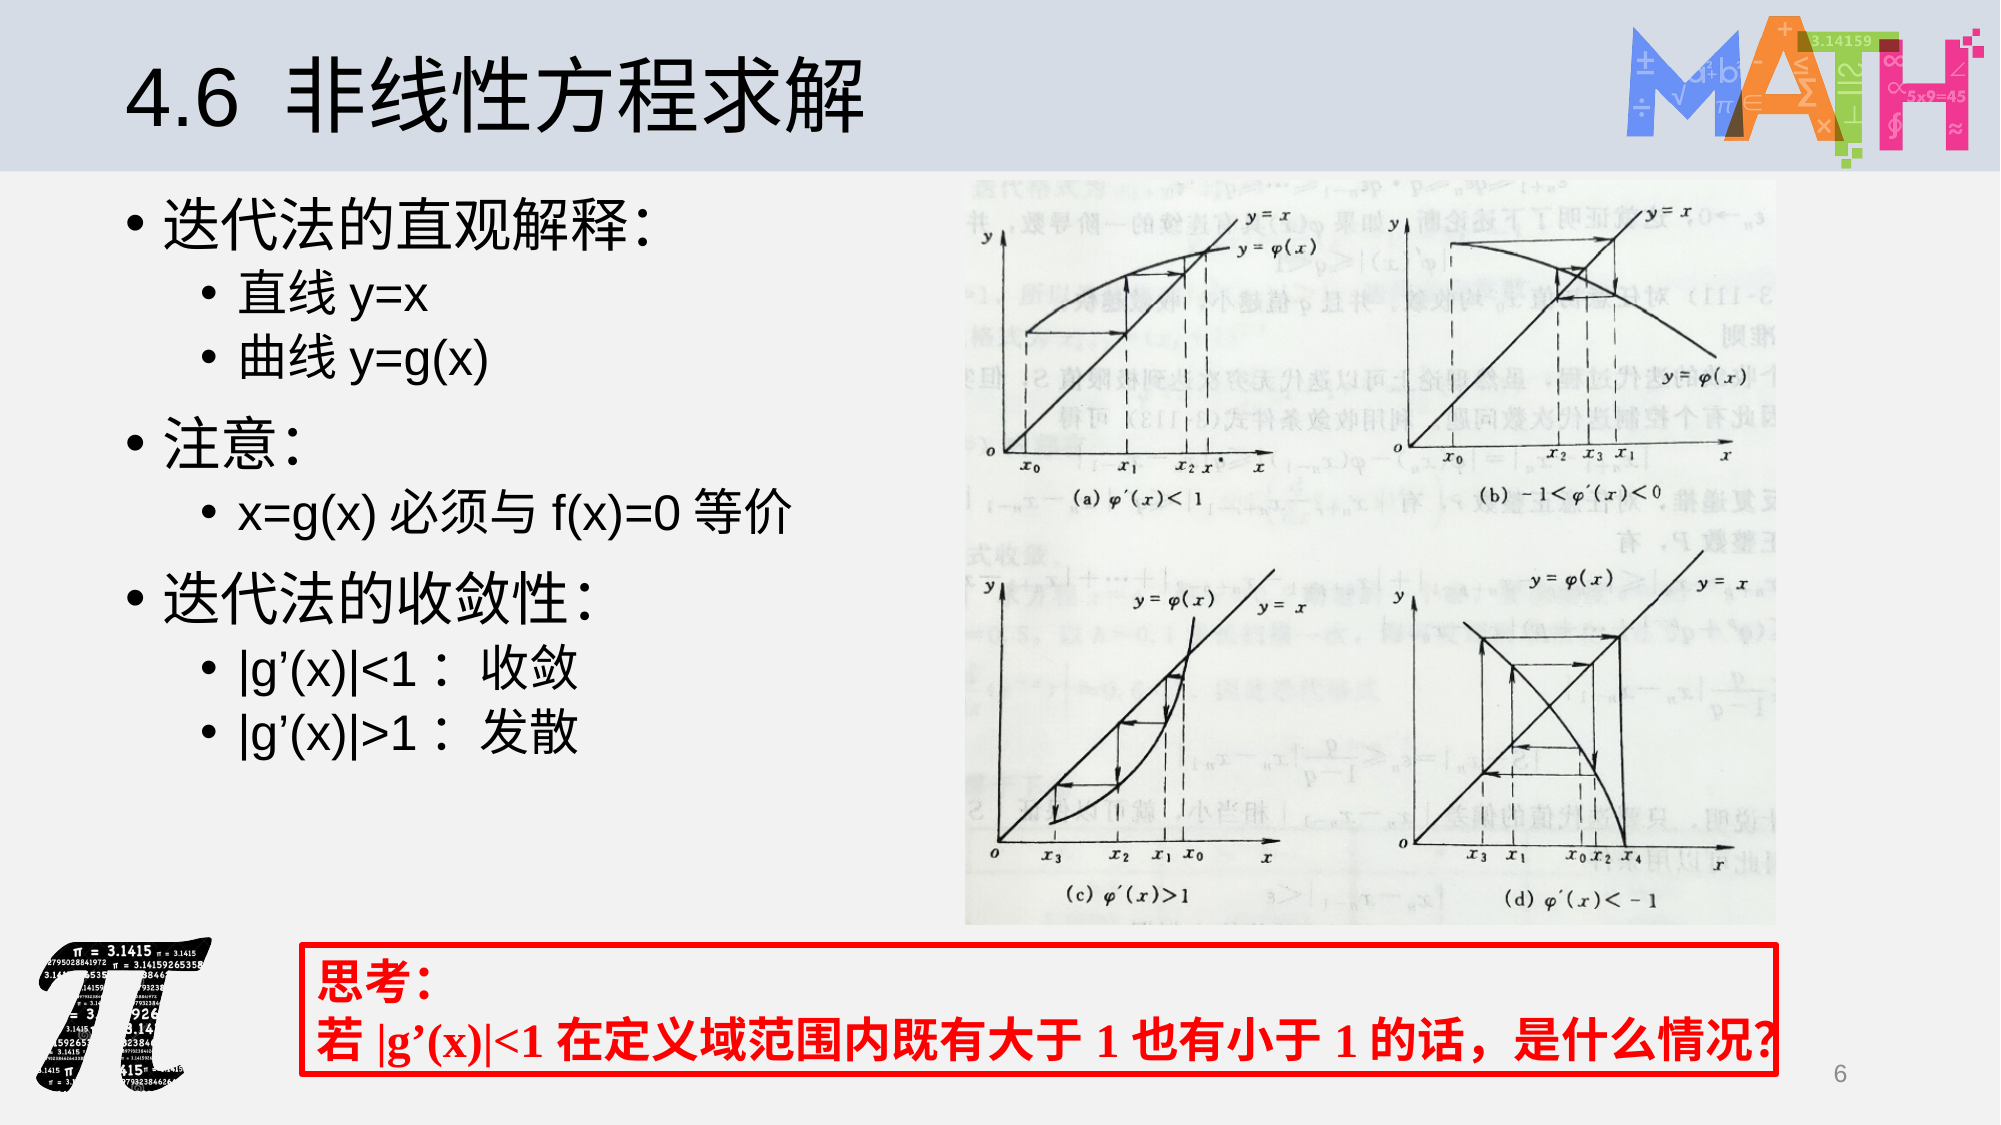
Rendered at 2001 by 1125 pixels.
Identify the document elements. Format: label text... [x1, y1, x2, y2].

title 4.6 非线性方程求解 [109, 18, 1890, 153]
picture [36, 937, 212, 1092]
list 迭代法的直观解释： 直线y=x 曲线y=g(x) 注意： x=g(x)必须与f(x)=0等价 迭代法的收敛性： |g’(x)|<1：收敛 |g’(x)|>1：发散 [109, 180, 1890, 1043]
picture [965, 180, 1777, 925]
slide_number 6 [1412, 1043, 1863, 1103]
text_box 思考： 若|g’(x)|<1在定义域范围内既有大于1也有小于1的话，是什么情况？ [302, 944, 1777, 1075]
picture [1626, 15, 1984, 169]
